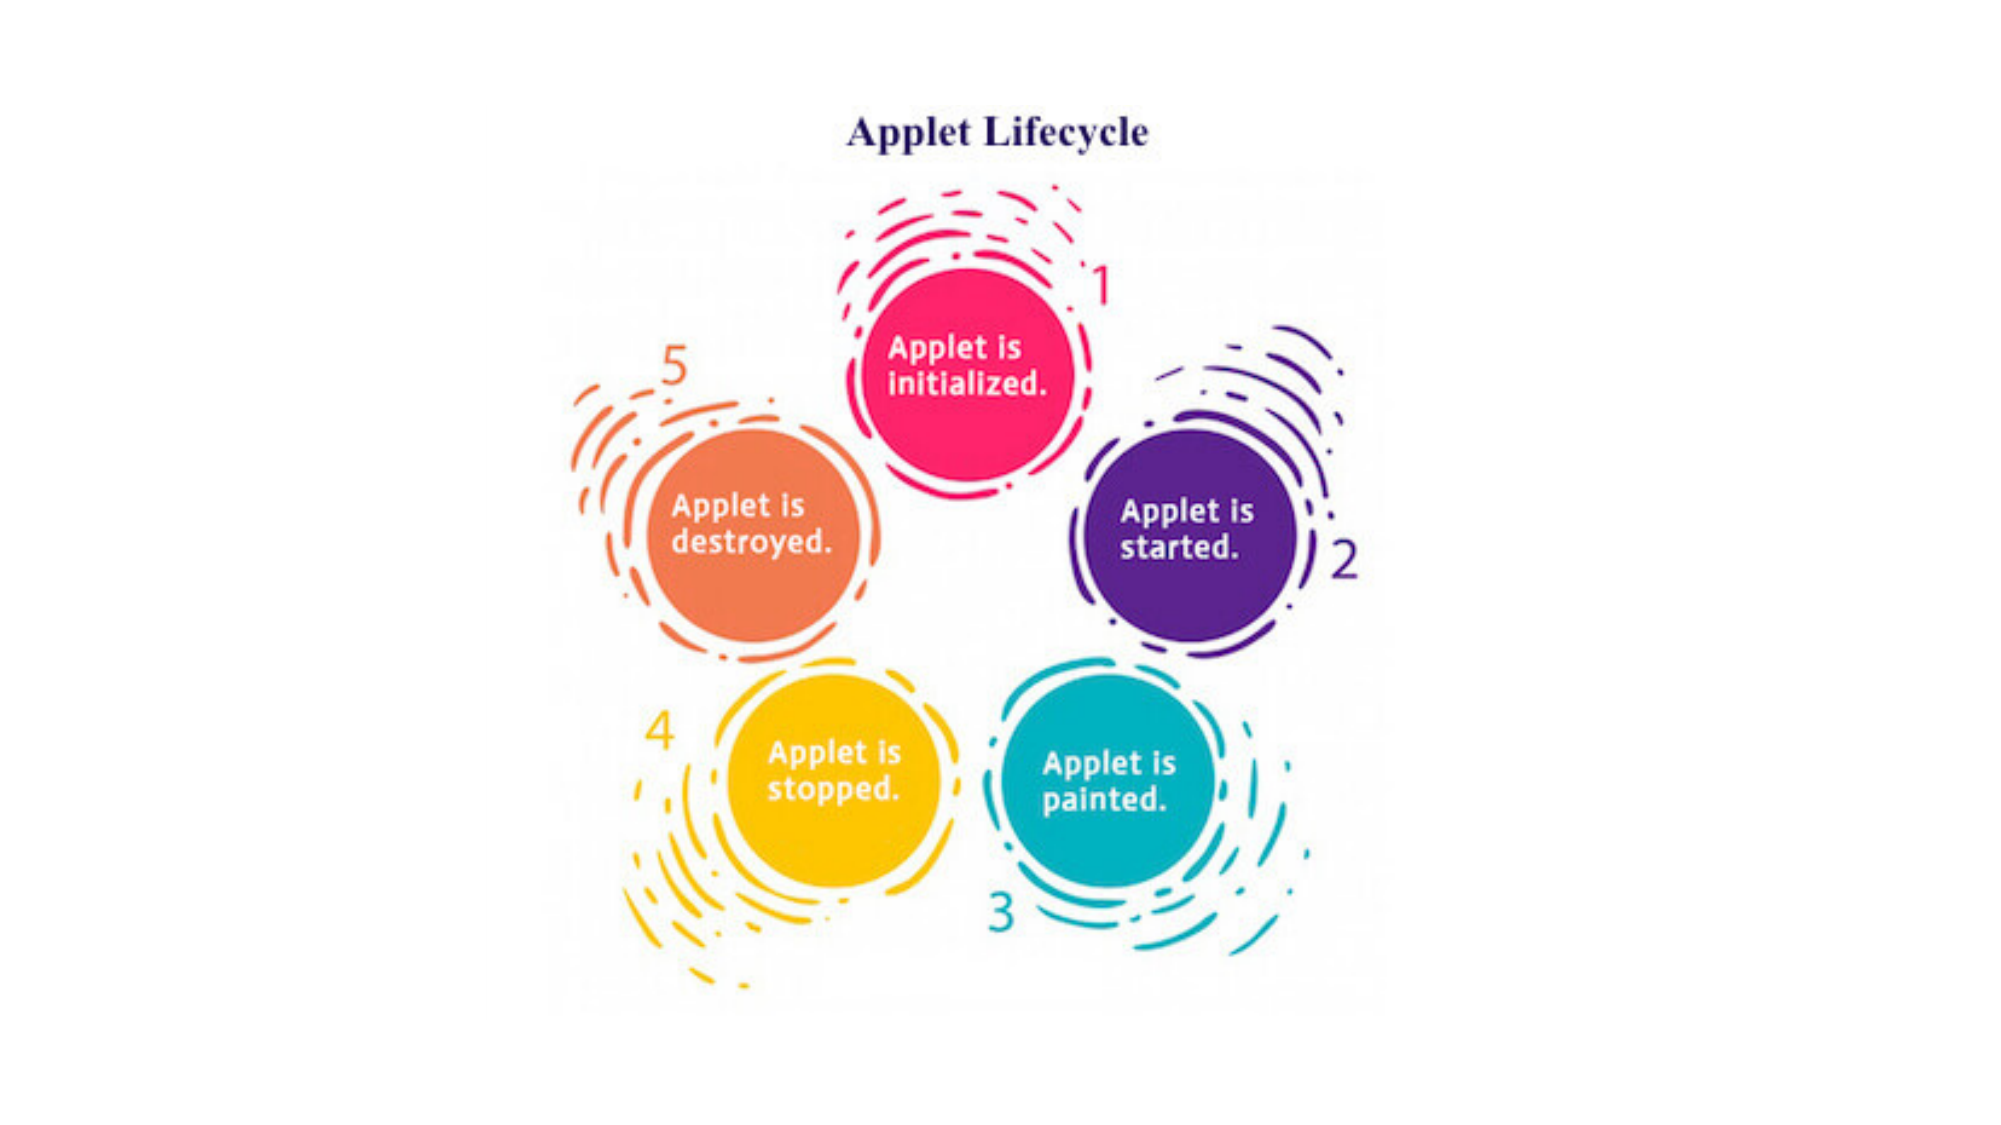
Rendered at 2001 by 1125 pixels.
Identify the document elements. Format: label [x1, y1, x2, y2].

list [485, 105, 1515, 1020]
